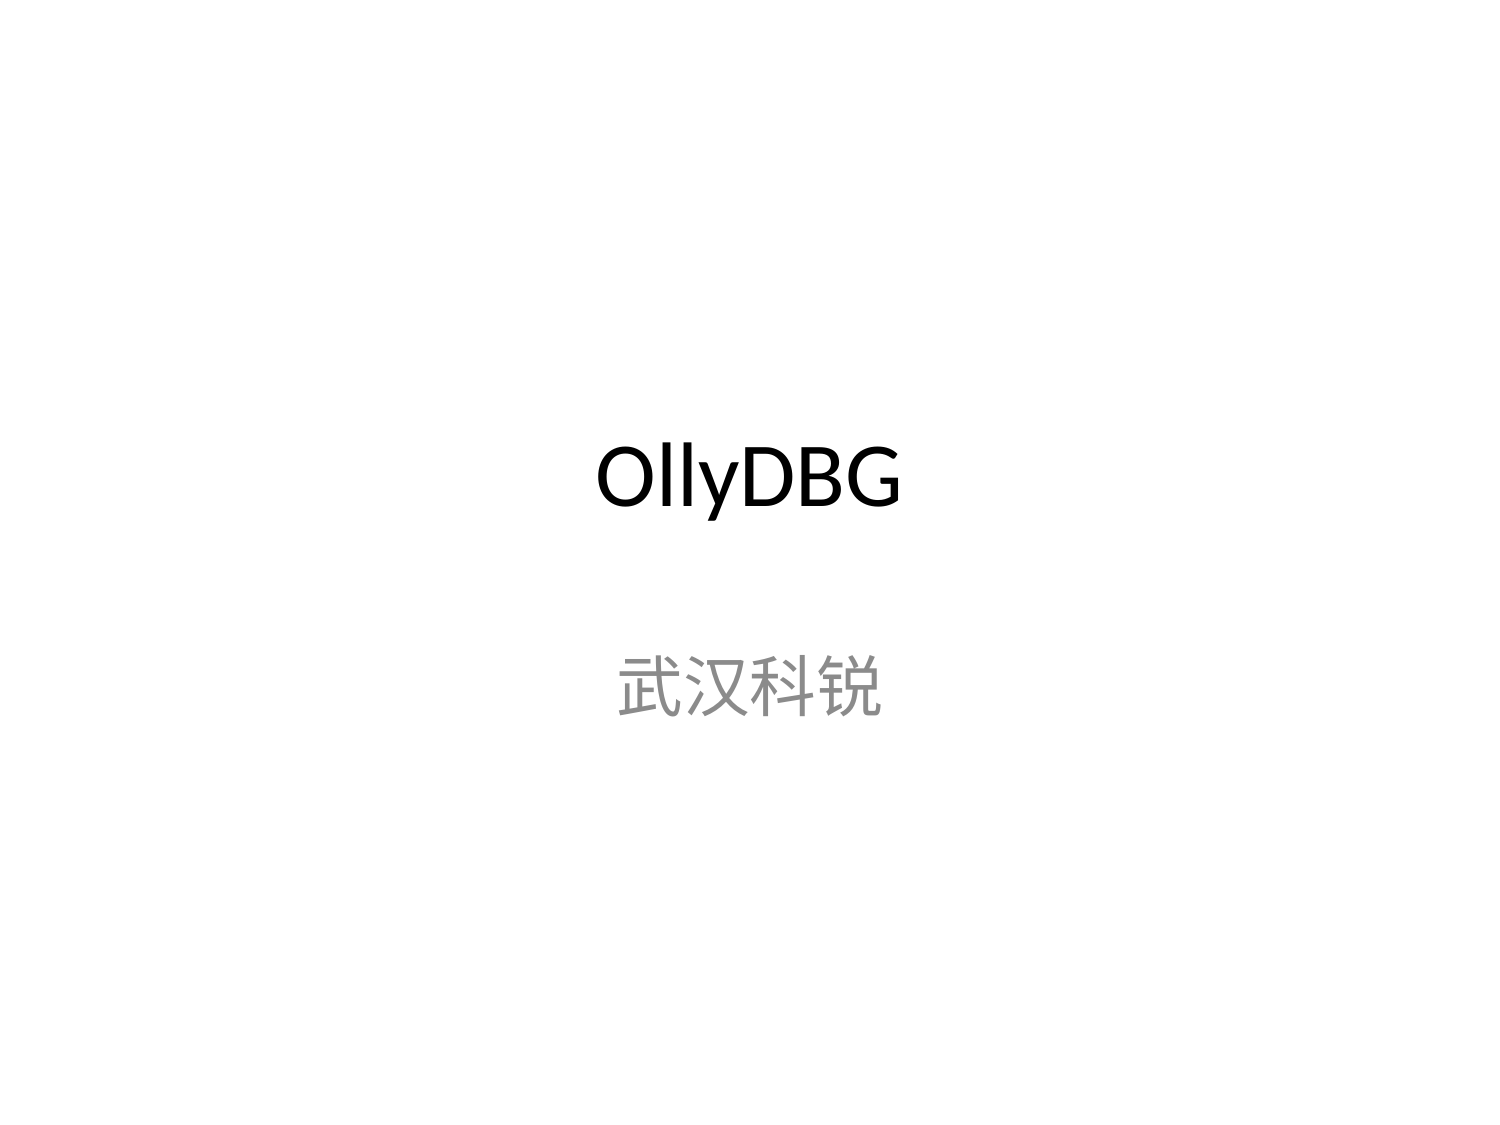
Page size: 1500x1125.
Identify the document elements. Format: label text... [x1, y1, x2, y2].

title OllyDBG [112, 349, 1388, 591]
subtitle 武汉科锐 [225, 637, 1275, 925]
